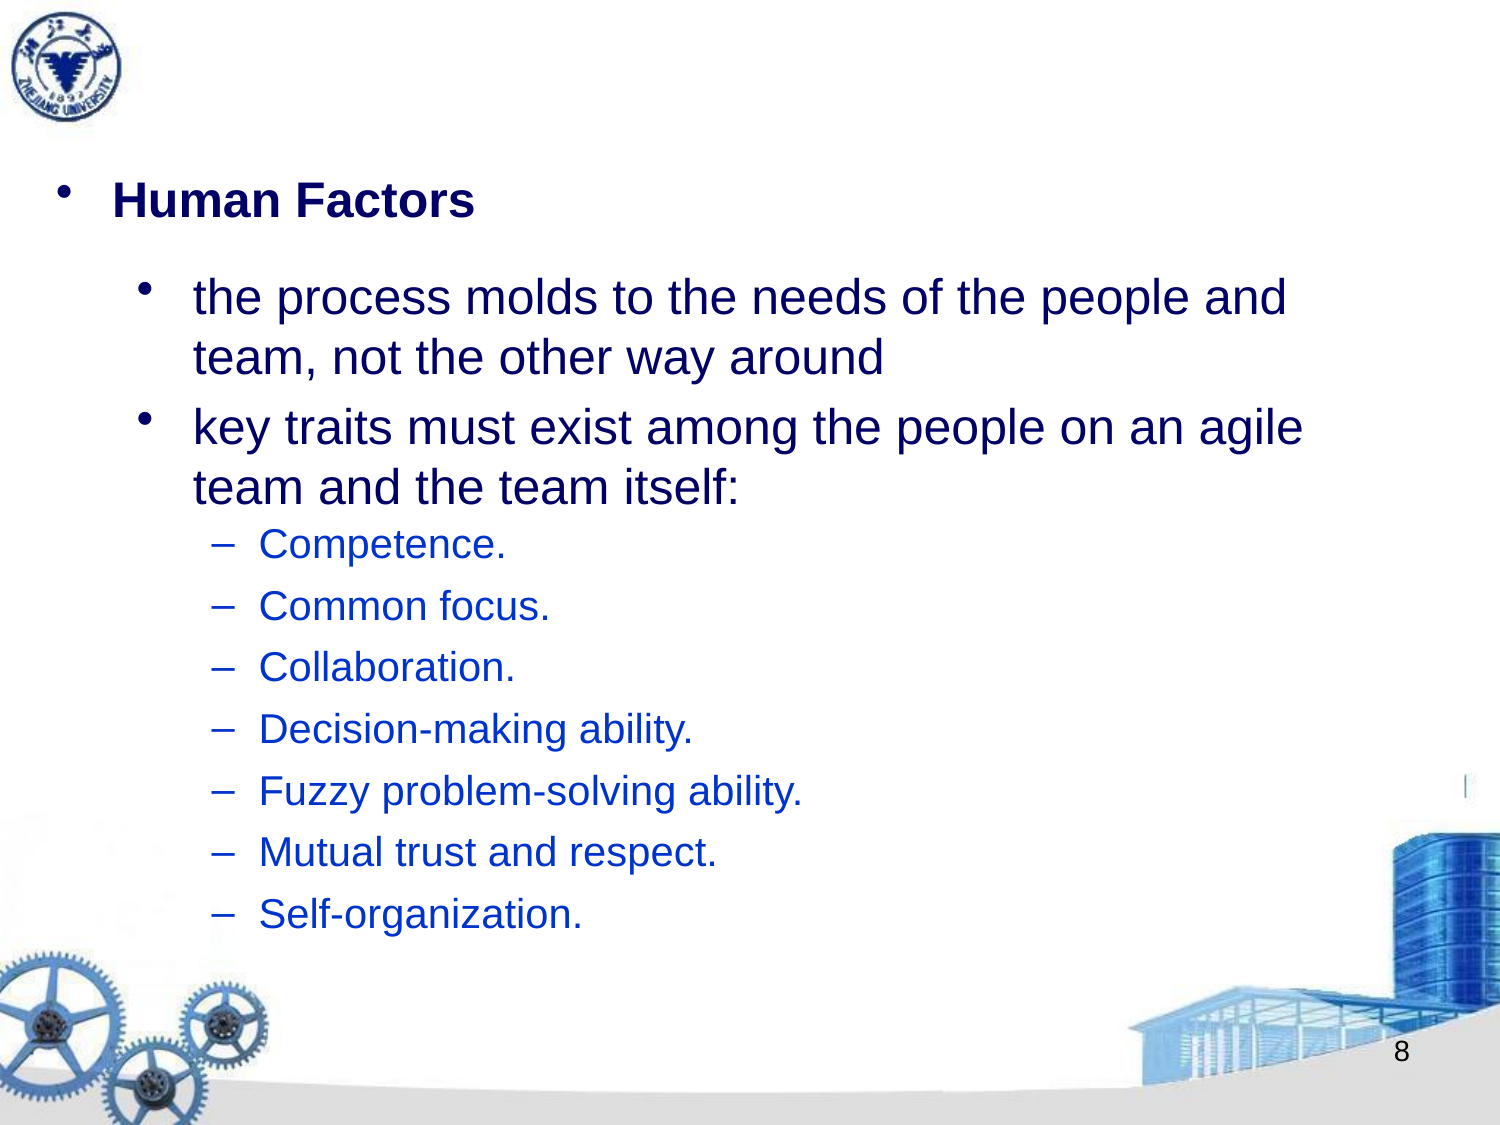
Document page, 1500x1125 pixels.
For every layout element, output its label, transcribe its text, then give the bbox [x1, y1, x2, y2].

text_box the process molds to the needs of the people and team, not the other way around key traits must exist among the people on an agile team and the team itself: Competence. Common focus. Collaboration. Decision-making ability. Fuzzy problem-solving ability. Mutual trust and respect. Self-organization. [121, 303, 1376, 945]
picture [0, 0, 1500, 1125]
slide_number 8 [1115, 1024, 1426, 1103]
text_box Human Factors [41, 160, 1392, 303]
